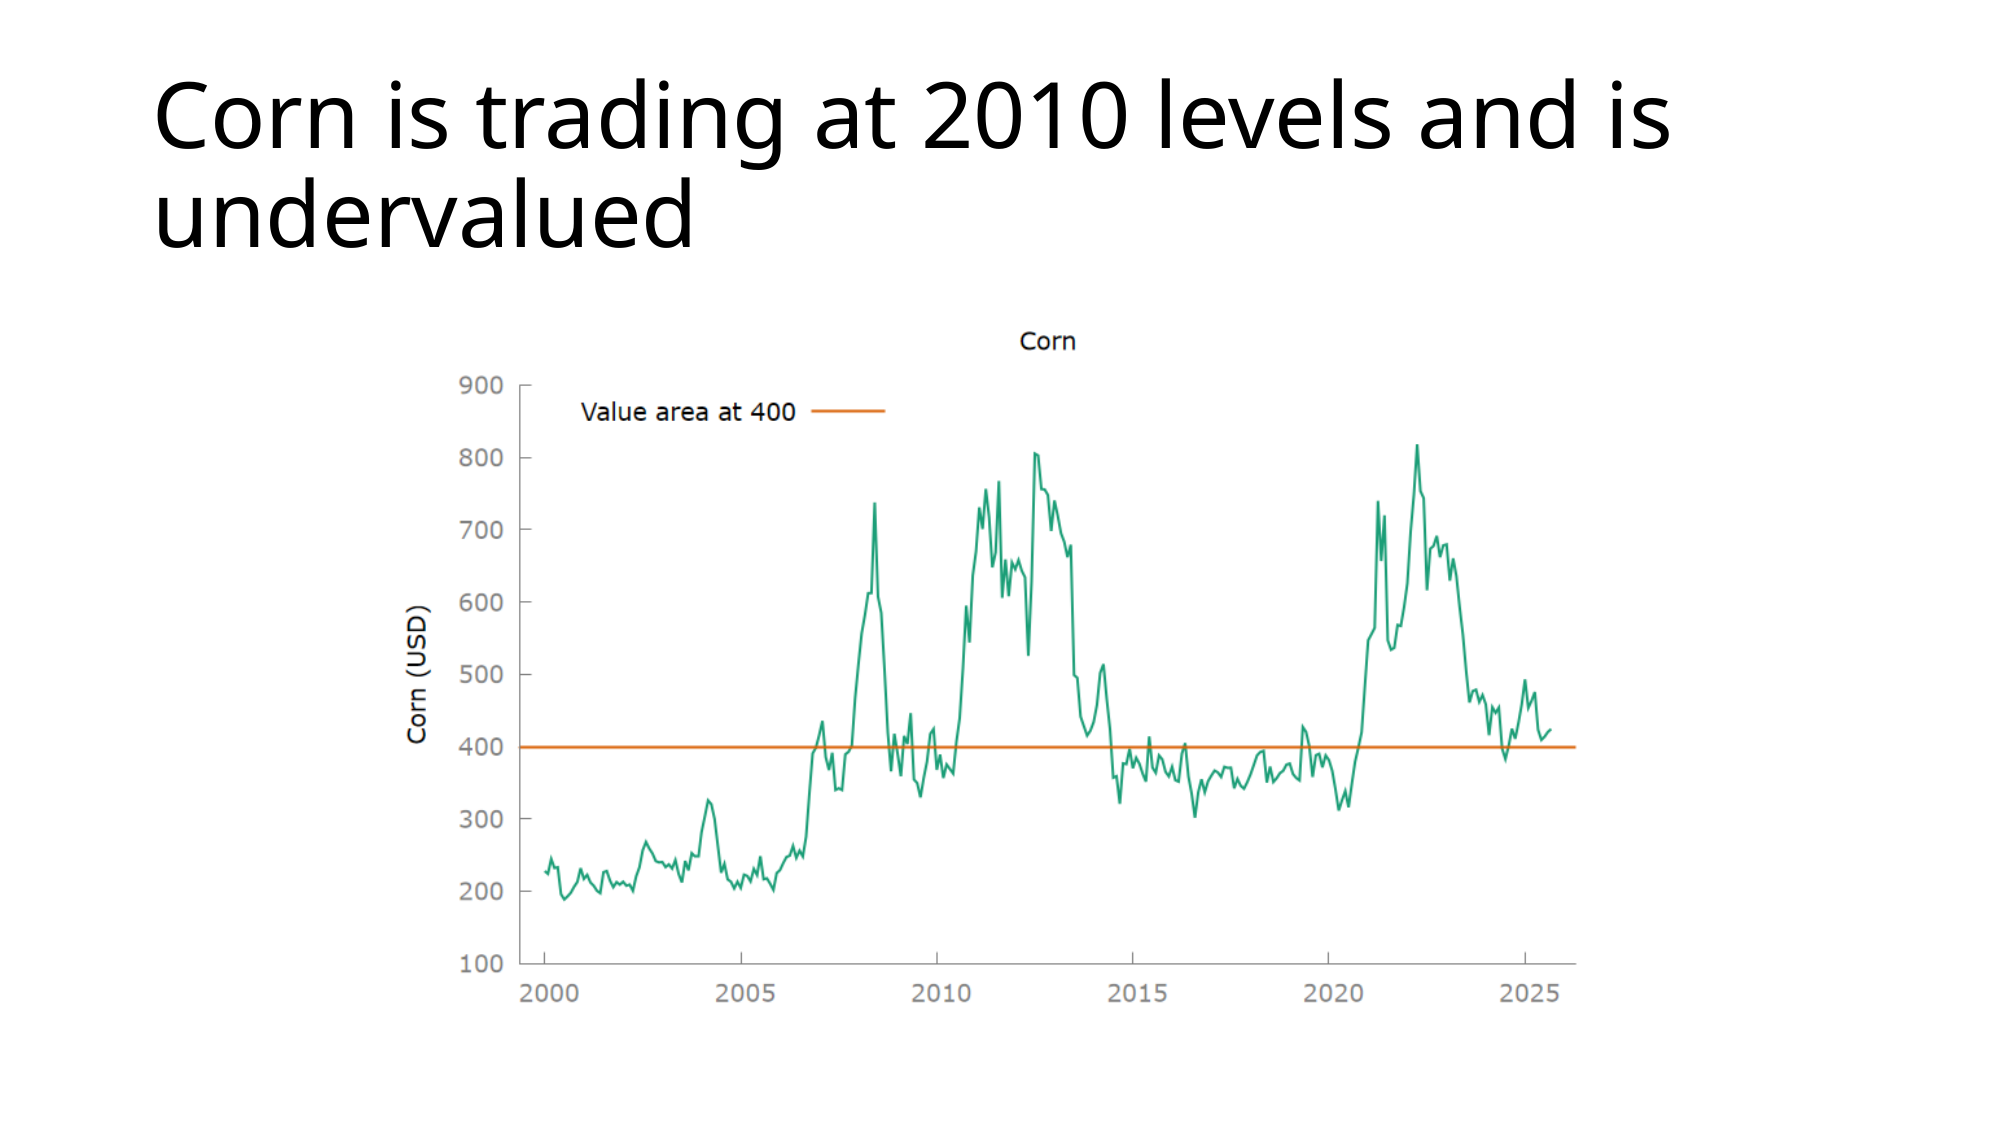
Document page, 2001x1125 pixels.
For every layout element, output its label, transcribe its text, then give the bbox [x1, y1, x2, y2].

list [390, 298, 1610, 1014]
title Corn is trading at 2010 levels and is undervalued [137, 59, 1863, 278]
